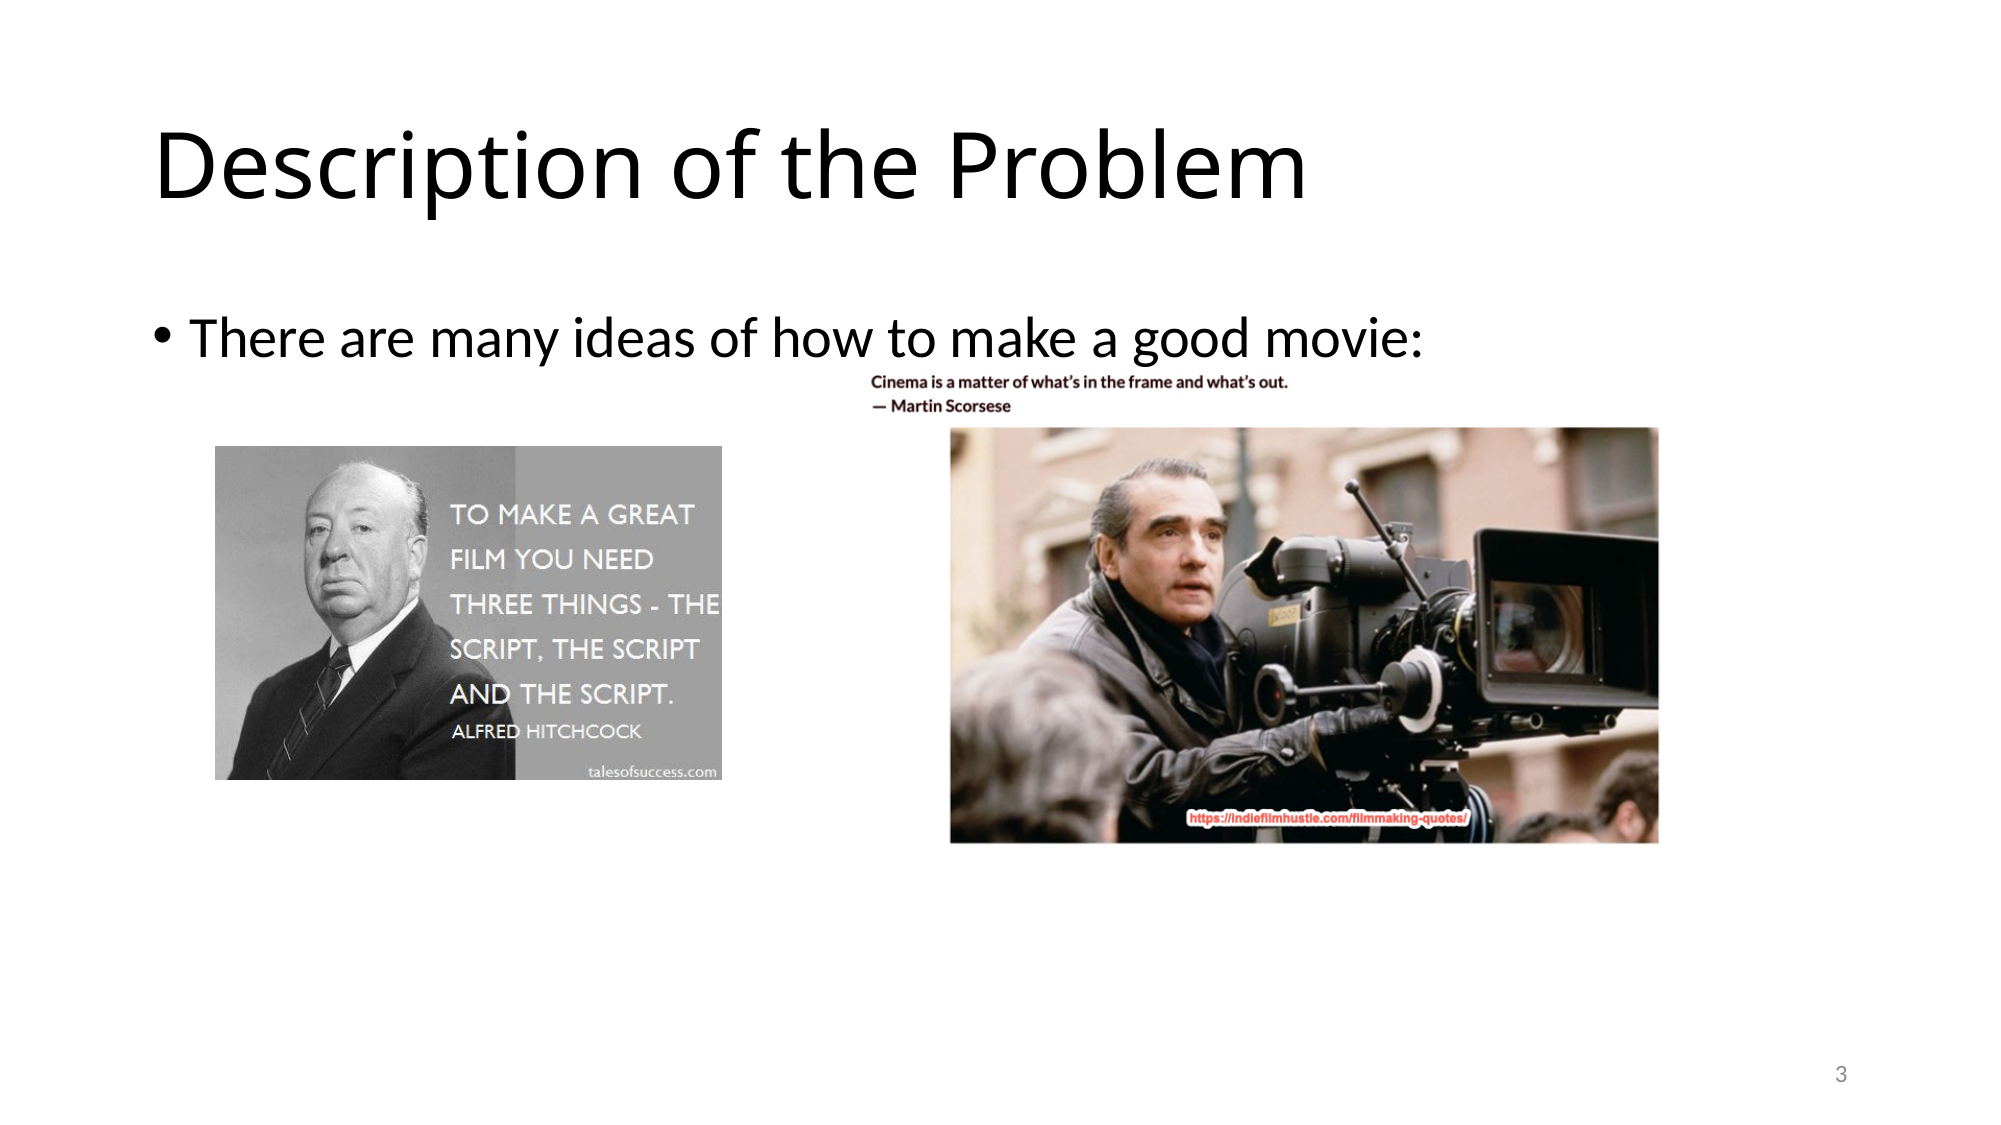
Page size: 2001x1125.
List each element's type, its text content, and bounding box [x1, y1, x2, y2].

picture [860, 371, 1724, 855]
slide_number 3 [1412, 1042, 1863, 1103]
picture [214, 446, 722, 780]
list There are many ideas of how to make a good movie: [137, 299, 1932, 447]
title Description of the Problem [137, 59, 1863, 278]
